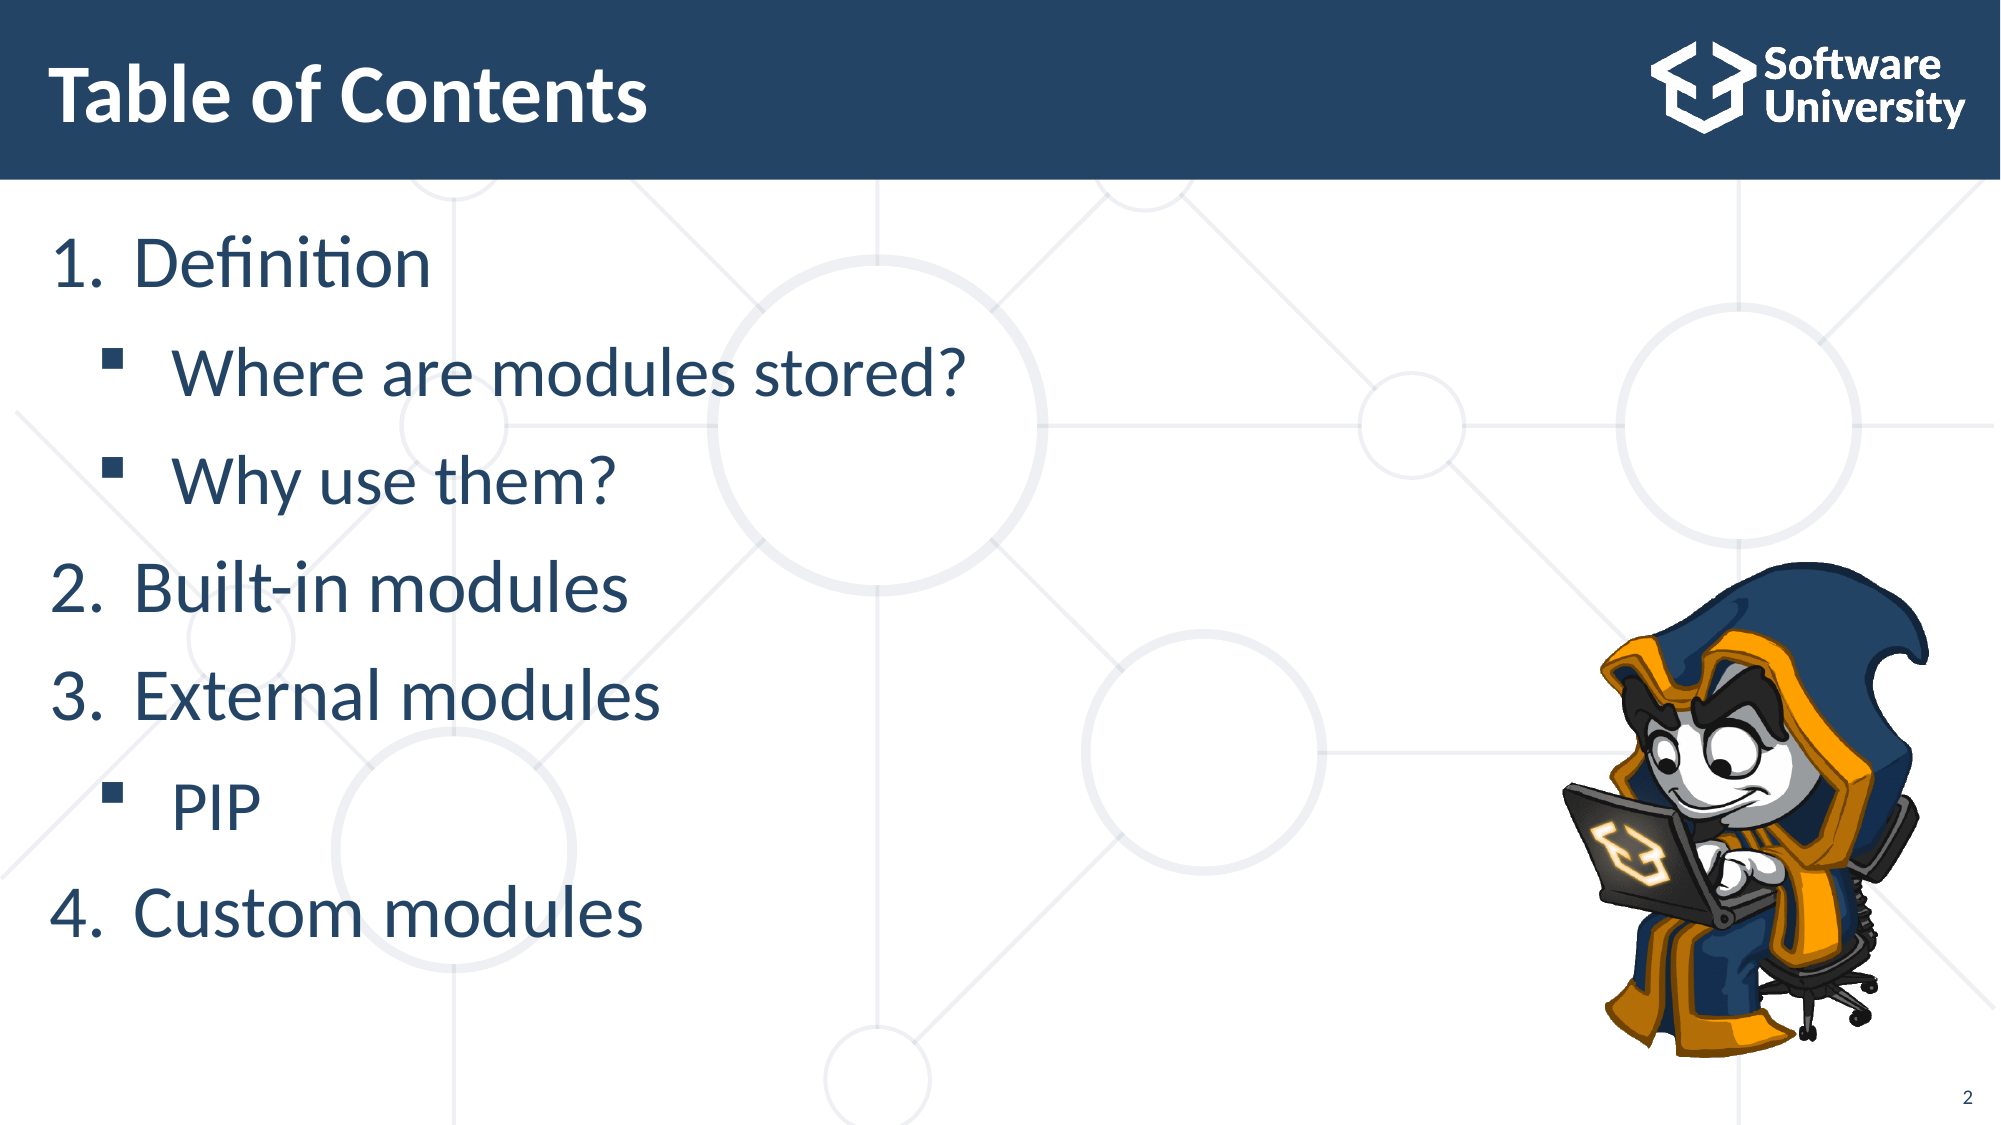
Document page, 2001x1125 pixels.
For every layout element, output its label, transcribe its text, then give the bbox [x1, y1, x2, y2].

title Table of Contents [31, 16, 1625, 162]
picture [1651, 41, 1966, 134]
picture [1561, 559, 1931, 1059]
slide_number 2 [1927, 1067, 1989, 1117]
list Definition Where are modules stored? Why use them? Built-in modules External modules PIP Custom modules [31, 213, 1516, 1068]
